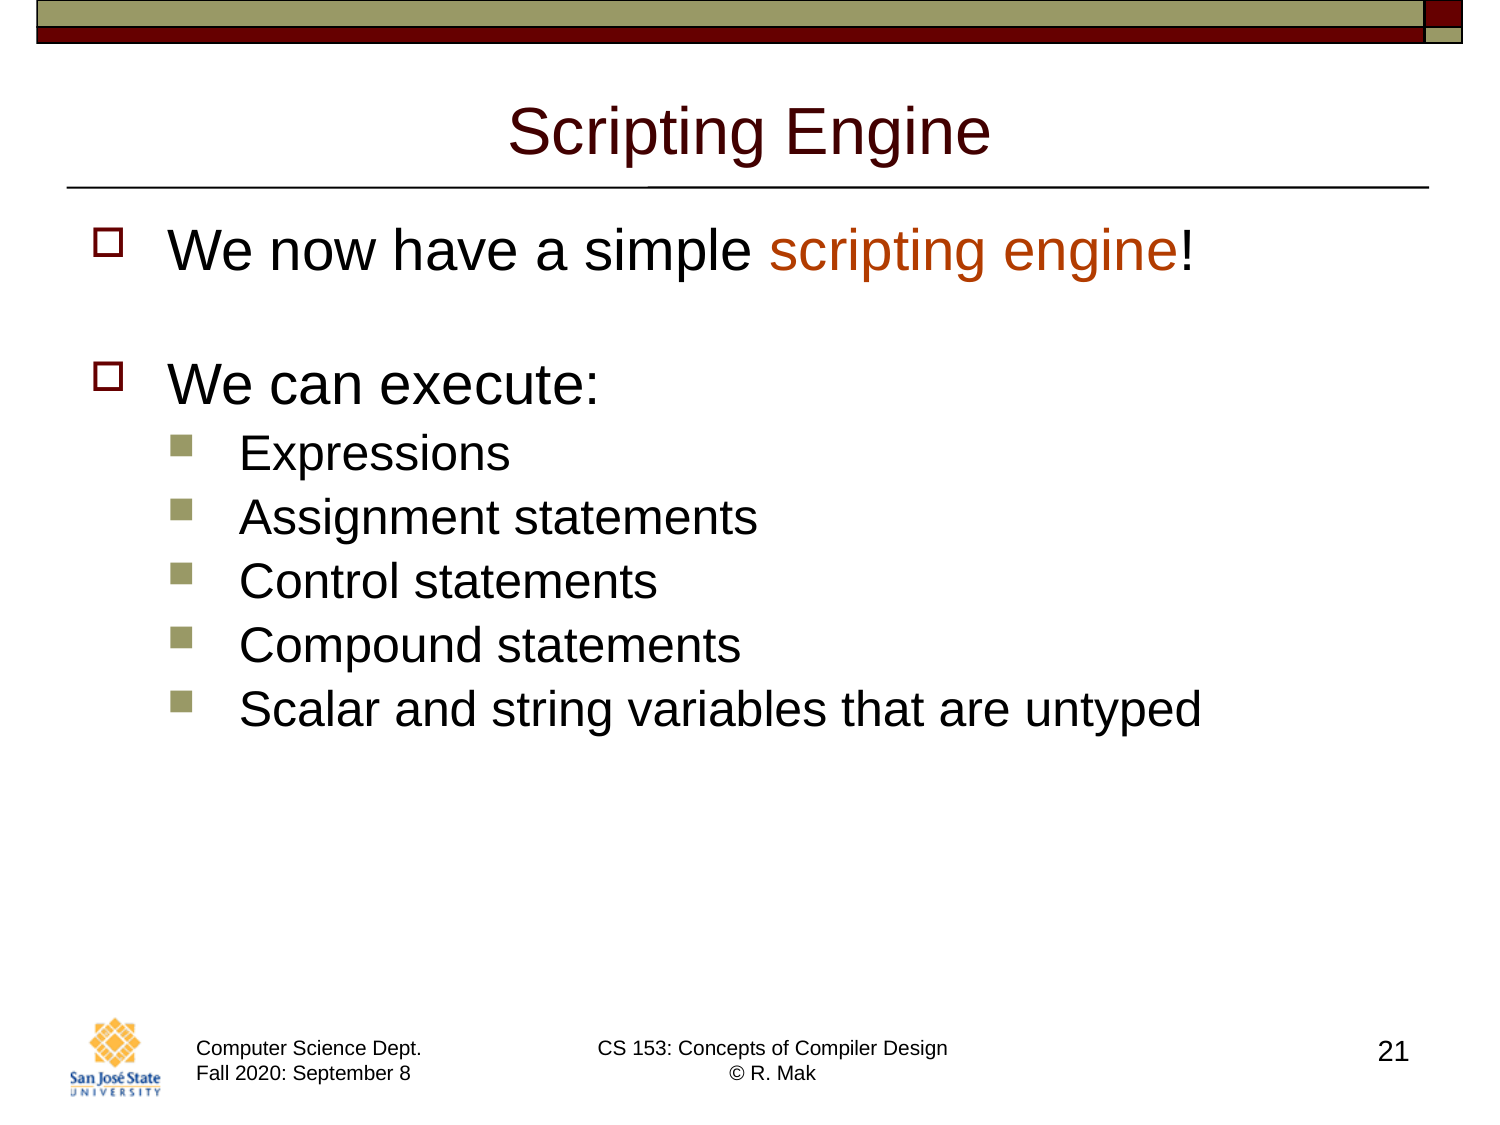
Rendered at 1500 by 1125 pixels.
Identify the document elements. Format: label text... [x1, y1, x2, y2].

title Scripting Engine [75, 67, 1425, 175]
slide_number 21 [1320, 1025, 1425, 1100]
picture [60, 1012, 166, 1112]
list We now have a simple scripting engine! We can execute: Expressions Assignment statements Control statements Compound statements Scalar and string variables that are untyped [75, 212, 1425, 1006]
